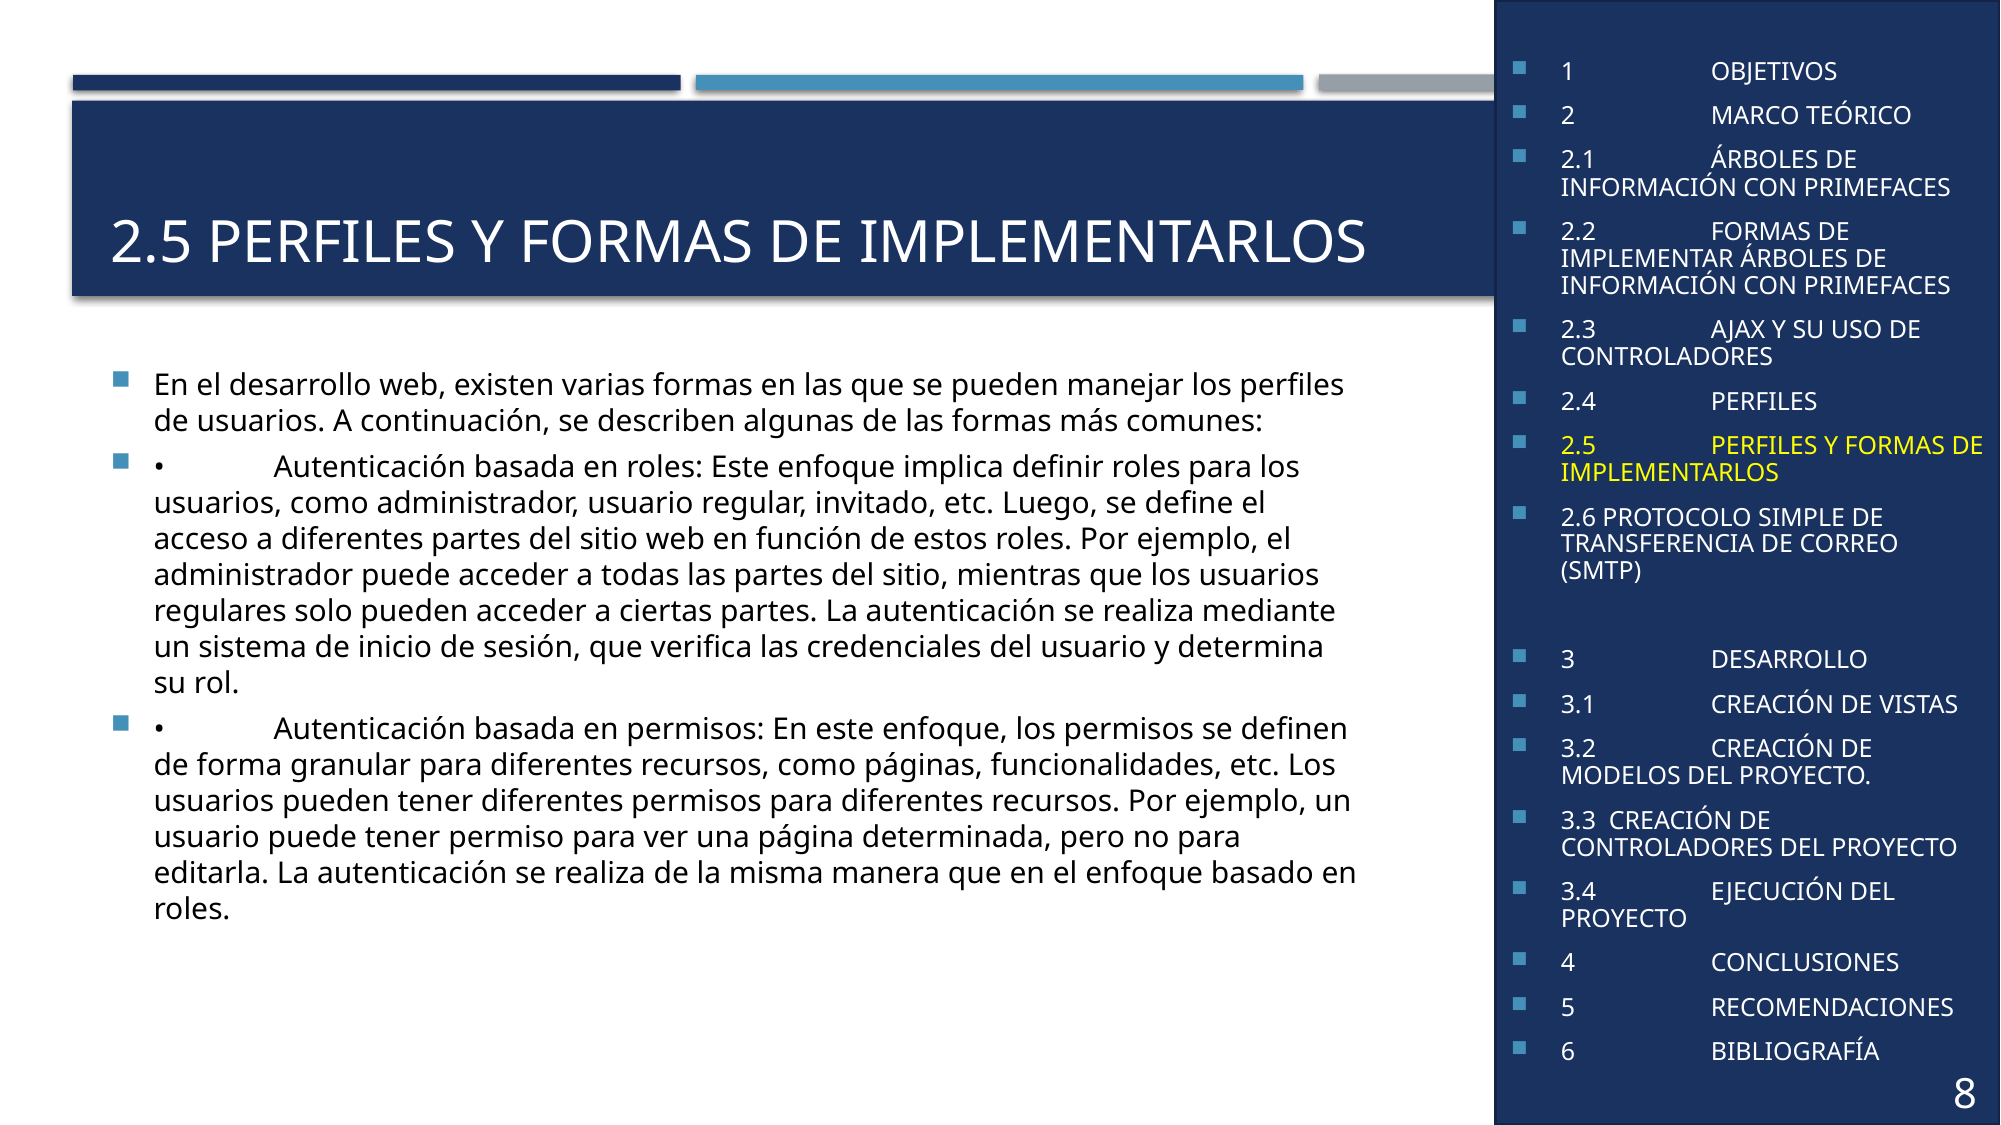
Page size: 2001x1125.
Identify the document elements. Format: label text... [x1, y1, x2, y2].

text_box 1 OBJETIVOS 2 MARCO TEÓRICO 2.1 ÁRBOLES DE INFORMACIÓN CON PRIMEFACES 2.2 FORMAS DE IMPLEMENTAR ÁRBOLES DE INFORMACIÓN CON PRIMEFACES 2.3 AJAX Y SU USO DE CONTROLADORES 2.4 PERFILES 2.5 PERFILES Y FORMAS DE IMPLEMENTARLOS 2.6 PROTOCOLO SIMPLE DE TRANSFERENCIA DE CORREO (SMTP) 3 DESARROLLO 3.1 CREACIÓN DE VISTAS 3.2 CREACIÓN DE MODELOS DEL PROYECTO. 3.3 CREACIÓN DE CONTROLADORES DEL PROYECTO 3.4 EJECUCIÓN DEL PROYECTO 4 CONCLUSIONES 5 RECOMENDACIONES 6 BIBLIOGRAFÍA [1494, 0, 2000, 1125]
list En el desarrollo web, existen varias formas en las que se pueden manejar los perfiles de usuarios. A continuación, se describen algunas de las formas más comunes: • Autenticación basada en roles: Este enfoque implica definir roles para los usuarios, como administrador, usuario regular, invitado, etc. Luego, se define el acceso a diferentes partes del sitio web en función de estos roles. Por ejemplo, el administrador puede acceder a todas las partes del sitio, mientras que los usuarios regulares solo pueden acceder a ciertas partes. La autenticación se realiza mediante un sistema de inicio de sesión, que verifica las credenciales del usuario y determina su rol. • Autenticación basada en permisos: En este enfoque, los permisos se definen de forma granular para diferentes recursos, como páginas, funcionalidades, etc. Los usuarios pueden tener diferentes permisos para diferentes recursos. Por ejemplo, un usuario puede tener permiso para ver una página determinada, pero no para editarla. La autenticación se realiza de la misma manera que en el enfoque basado en roles. [95, 357, 1380, 962]
text_box 8 [1938, 1059, 2000, 1125]
title 2.5 PERFILES Y FORMAS DE IMPLEMENTARLOS [95, 115, 1494, 282]
